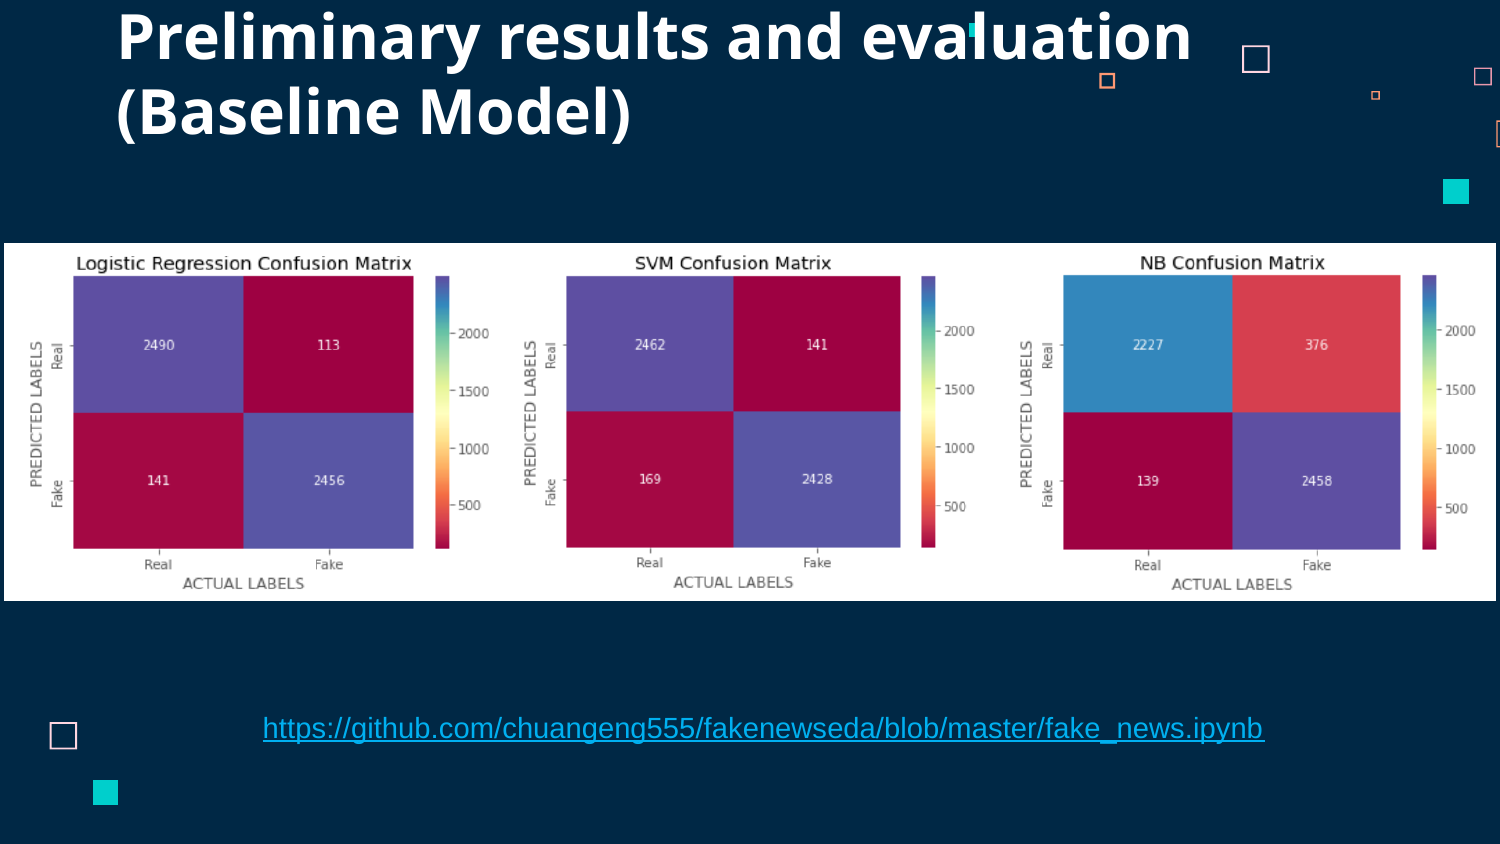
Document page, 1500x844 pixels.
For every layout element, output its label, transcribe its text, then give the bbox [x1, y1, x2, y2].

title Preliminary results and evaluation (Baseline Model) [101, 67, 1486, 163]
picture [4, 243, 1496, 601]
text_box https://github.com/chuangeng555/fakenewseda/blob/master/fake_news.ipynb [248, 702, 1296, 787]
